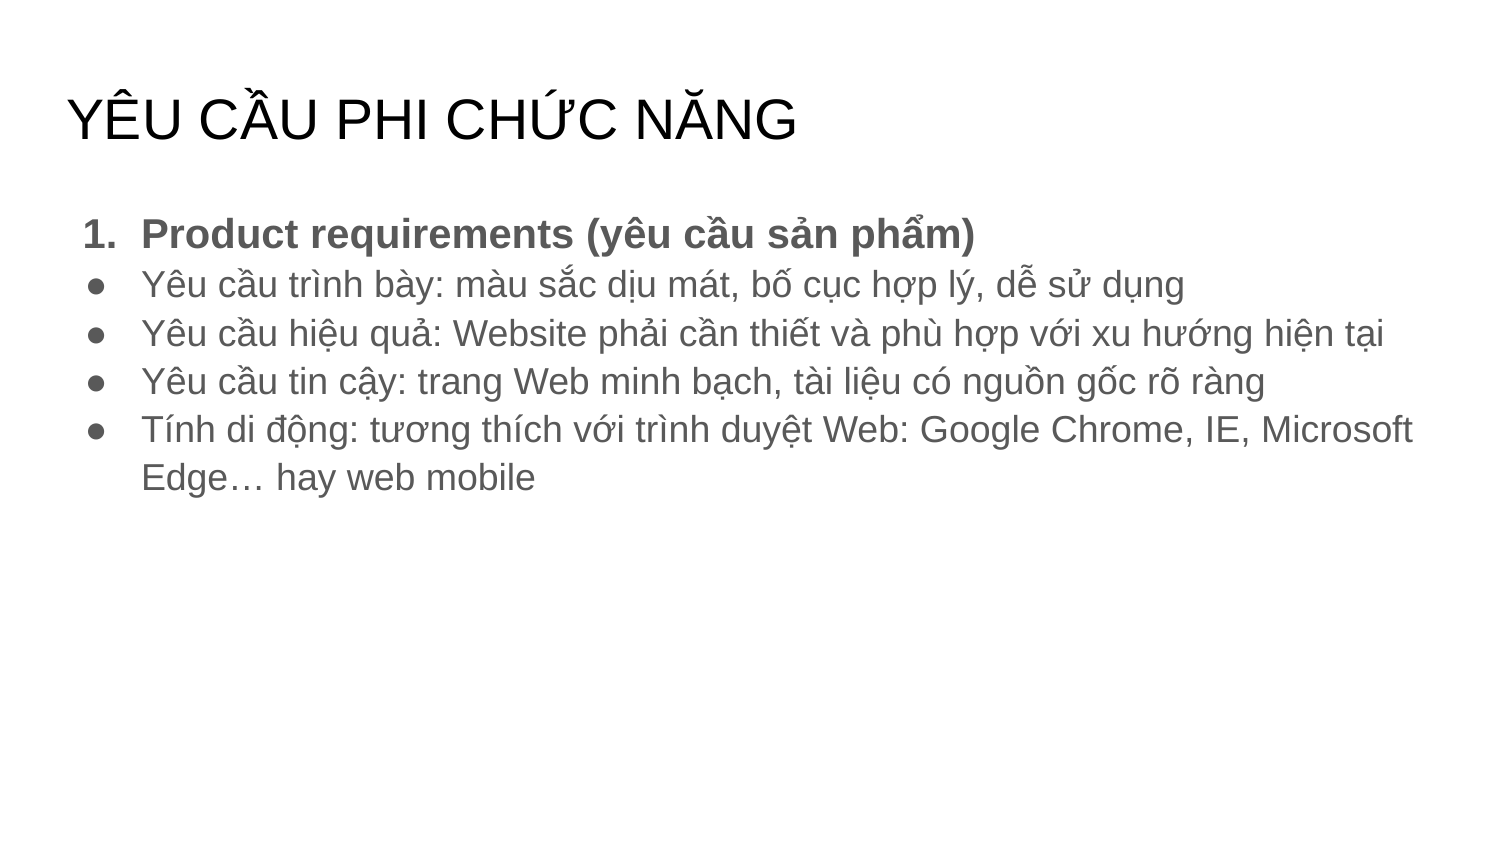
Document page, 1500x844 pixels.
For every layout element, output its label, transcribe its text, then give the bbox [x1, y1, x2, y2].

list Product requirements (yêu cầu sản phẩm) Yêu cầu trình bày: màu sắc dịu mát, bố cục hợp lý, dễ sử dụng Yêu cầu hiệu quả: Website phải cần thiết và phù hợp với xu hướng hiện tại Yêu cầu tin cậy: trang Web minh bạch, tài liệu có nguồn gốc rõ ràng Tính di động: tương thích với trình duyệt Web: Google Chrome, IE, Microsoft Edge… hay web mobile [51, 189, 1449, 750]
title YÊU CẦU PHI CHỨC NĂNG [51, 72, 1449, 167]
